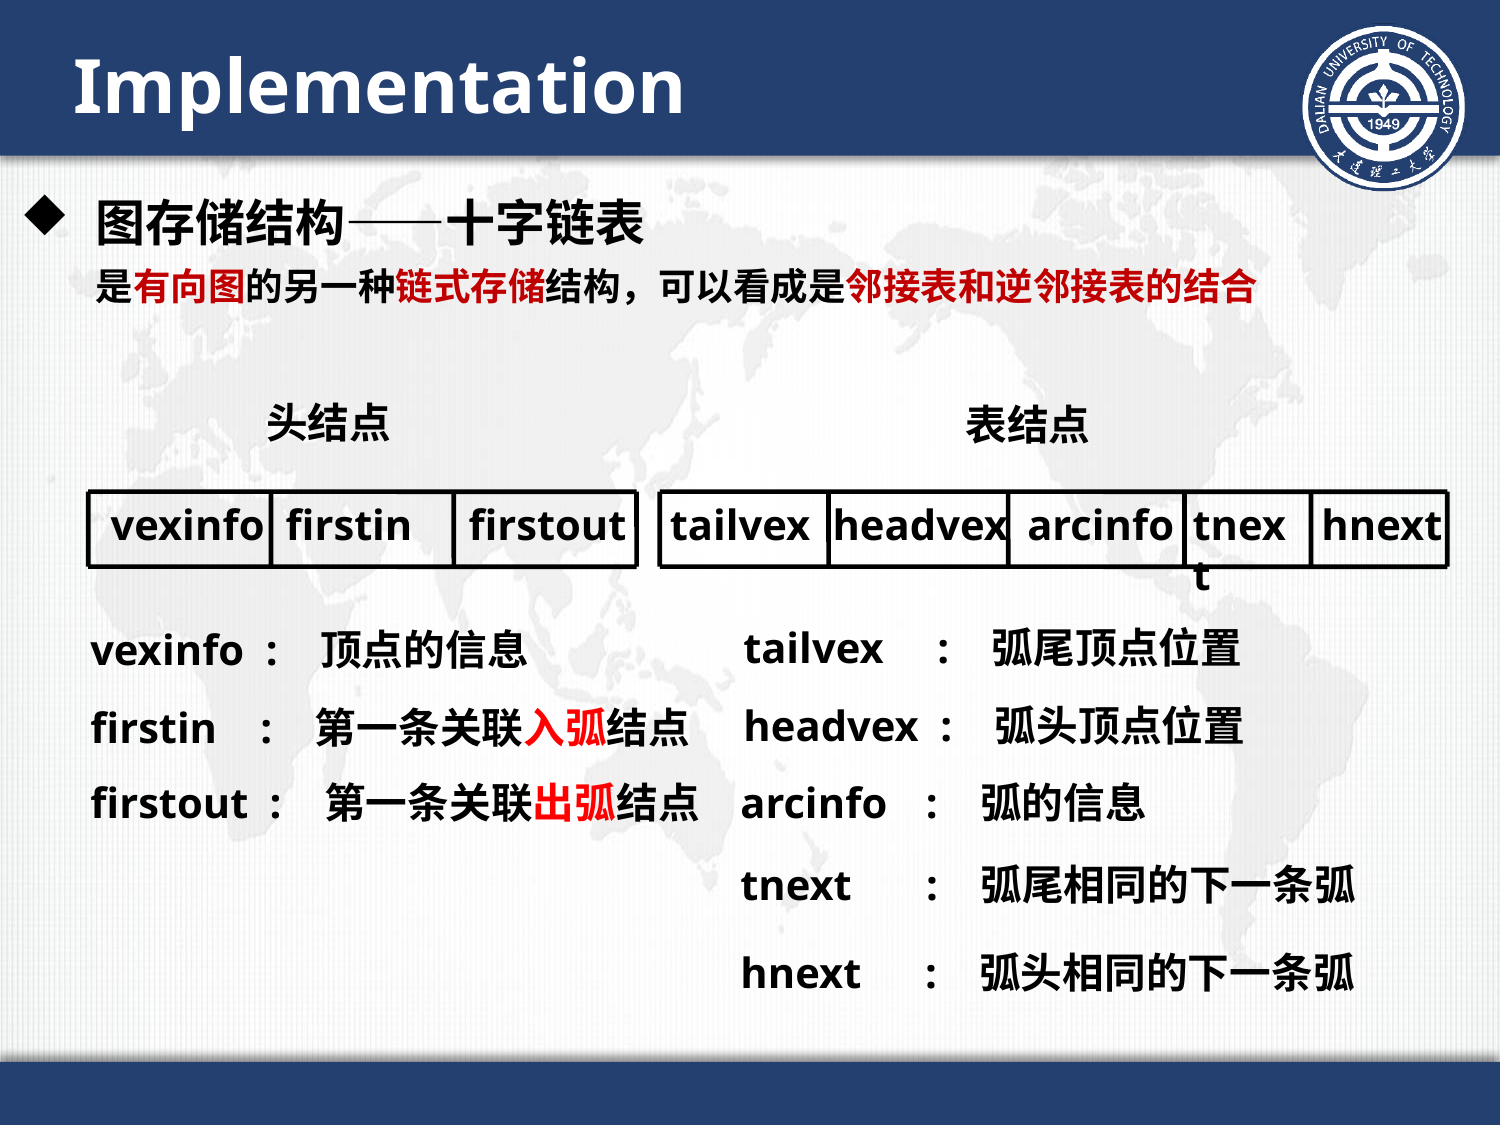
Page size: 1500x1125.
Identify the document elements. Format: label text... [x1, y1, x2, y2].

text_box firstin : 第一条关联入弧结点 [75, 694, 762, 759]
text_box tailvex : 弧尾顶点位置 [728, 614, 1390, 679]
text_box tnext : 弧尾相同的下一条弧 [725, 851, 1457, 917]
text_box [655, 491, 1490, 567]
text_box headvex : 弧头顶点位置 [728, 692, 1390, 757]
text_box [88, 491, 655, 567]
text_box 表结点 [950, 391, 1387, 457]
text_box firstout : 第一条关联出弧结点 [75, 769, 725, 834]
text_box vexinfo : 顶点的信息 [75, 616, 596, 682]
text_box arcinfo : 弧的信息 [725, 769, 1317, 835]
text_box hnext : 弧头相同的下一条弧 [725, 939, 1457, 1004]
text_box 图存储结构——十字链表 是有向图的另一种链式存储结构，可以看成是邻接表和逆邻接表的结合 [5, 169, 1428, 316]
title Implementation [58, 24, 1295, 154]
text_box 头结点 [251, 389, 505, 455]
picture [0, 19, 1500, 1061]
